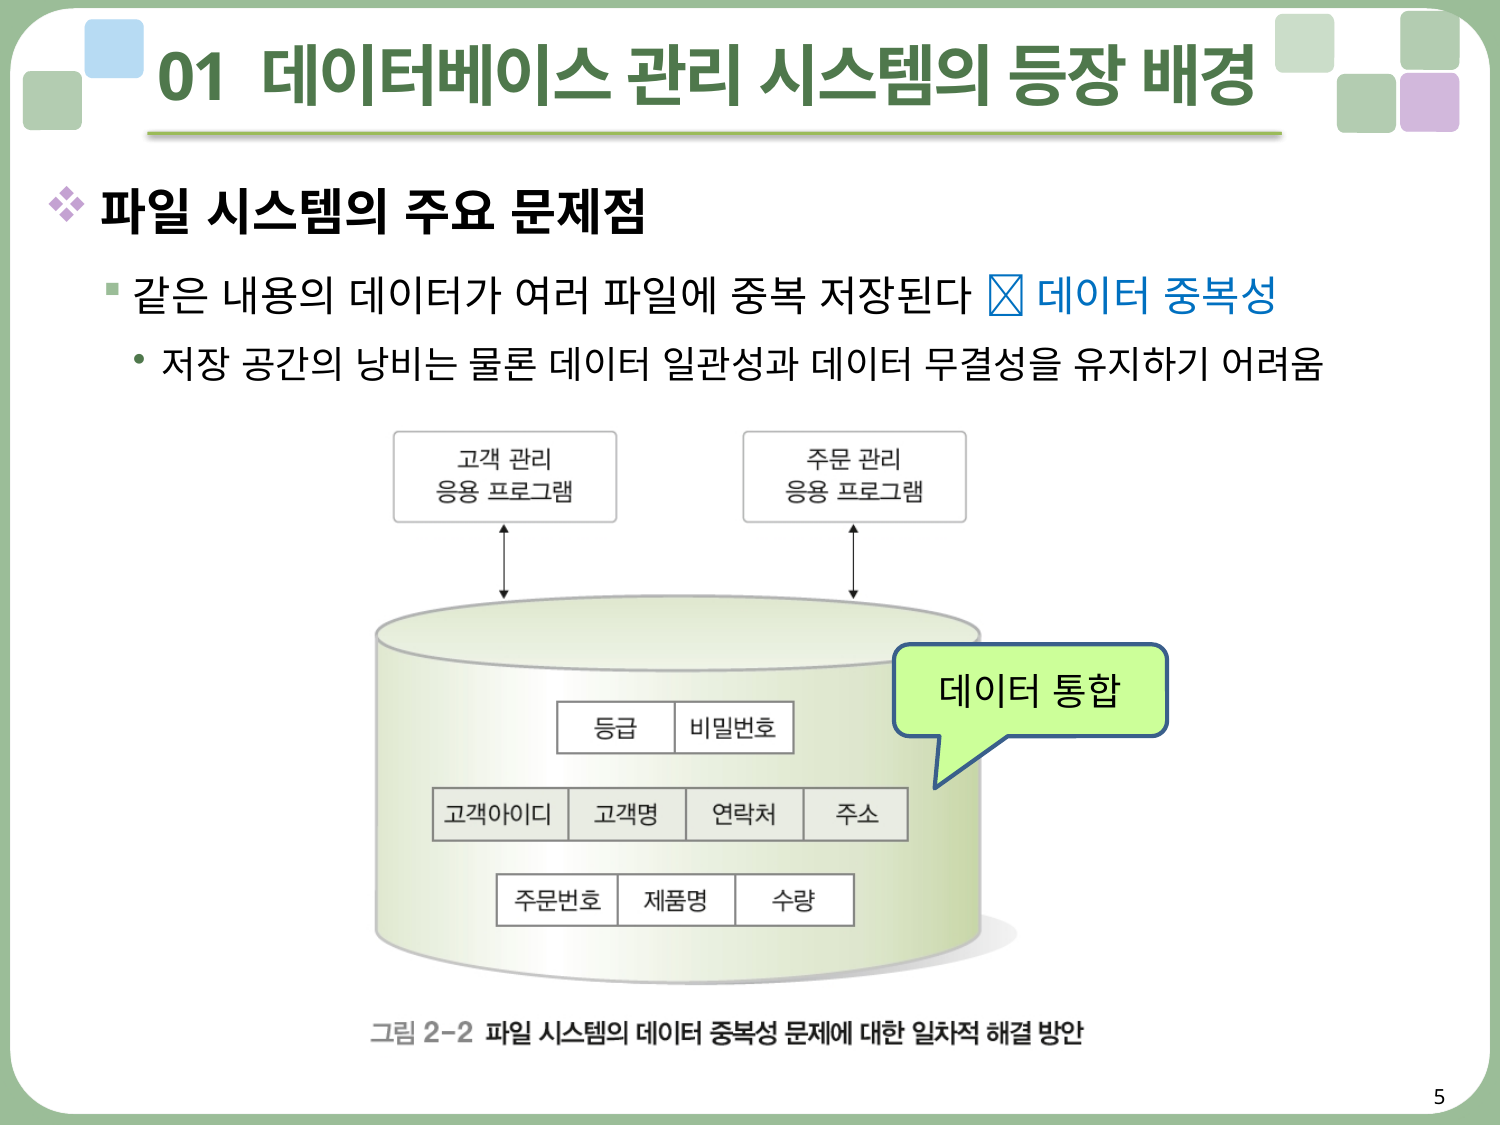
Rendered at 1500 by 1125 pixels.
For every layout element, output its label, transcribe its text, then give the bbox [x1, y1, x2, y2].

list 파일 시스템의 주요 문제점 같은 내용의 데이터가 여러 파일에 중복 저장된다  데이터 중복성 저장 공간의 낭비는 물론 데이터 일관성과 데이터 무결성을 유지하기 어려움 [29, 172, 1459, 1083]
text_box 데이터 통합 [1157, 643, 1170, 738]
picture [0, 0, 1500, 1125]
title 01 데이터베이스 관리 시스템의 등장 배경 [142, 25, 1459, 123]
